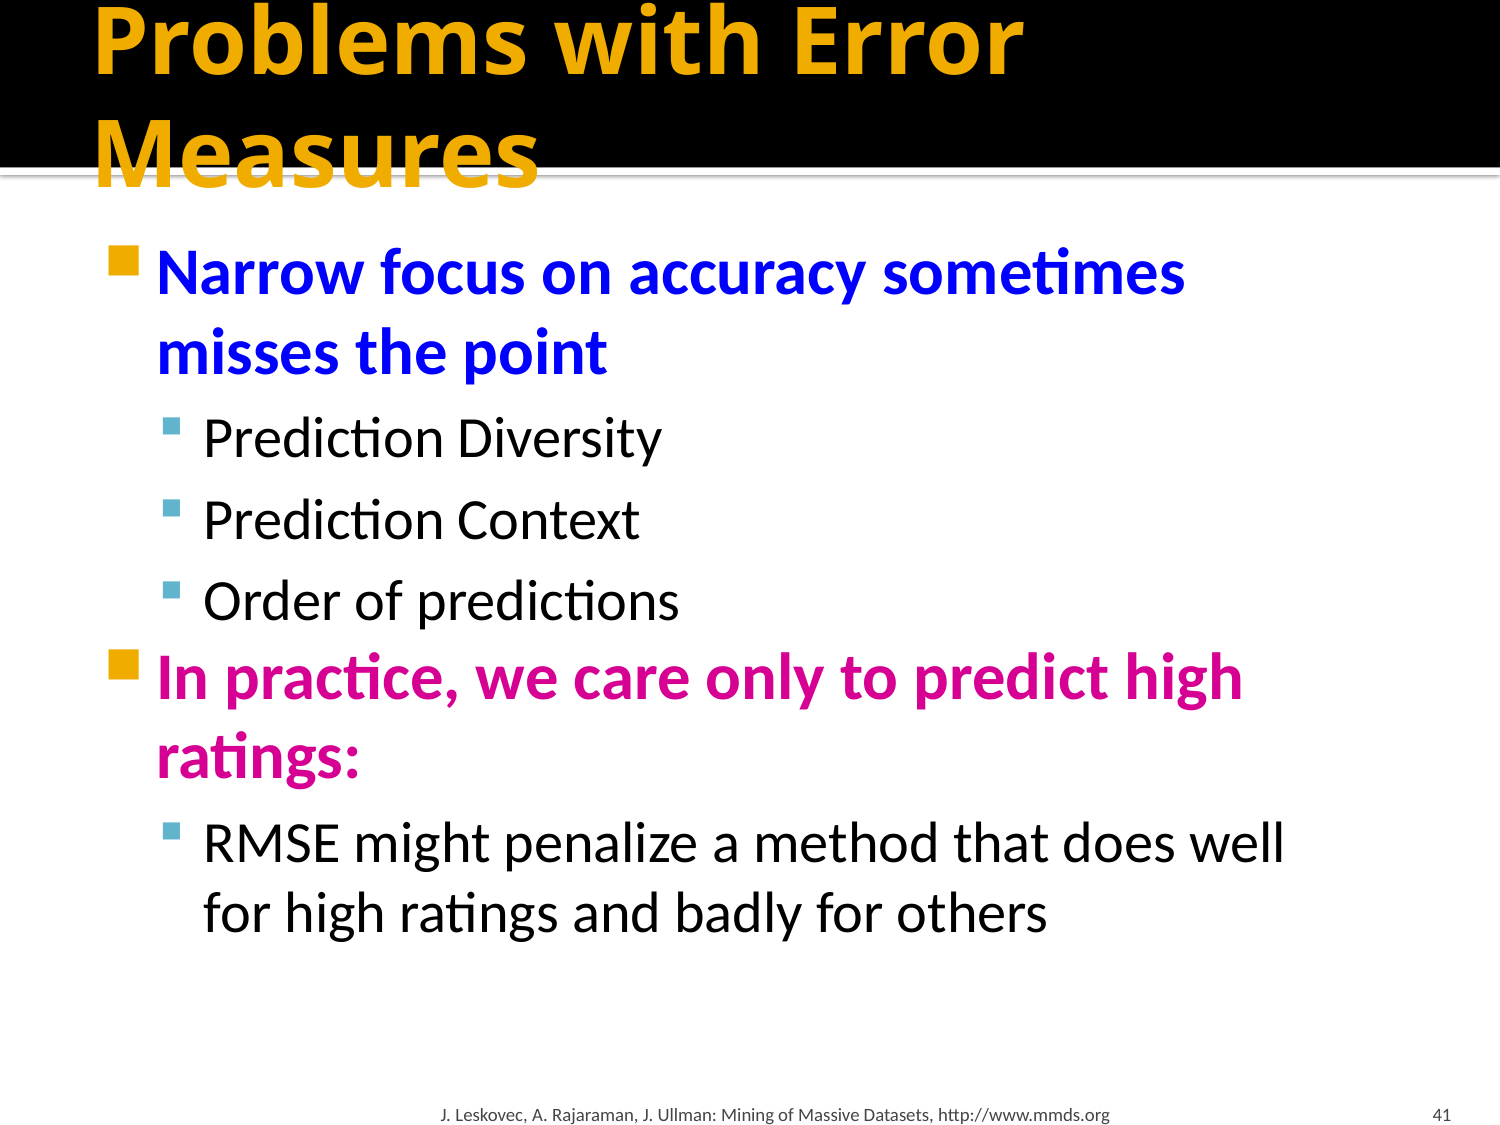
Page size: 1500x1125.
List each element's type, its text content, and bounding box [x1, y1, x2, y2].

slide_number 41 [1345, 1080, 1467, 1125]
title Problems with Error Measures [75, 12, 1425, 175]
list Narrow focus on accuracy sometimes misses the point Prediction Diversity Prediction Context Order of predictions In practice, we care only to predict high ratings: RMSE might penalize a method that does well for high ratings and badly for others [75, 212, 1425, 1075]
footer J. Leskovec, A. Rajaraman, J. Ullman: Mining of Massive Datasets, http://www.mmds.org [433, 1080, 1337, 1125]
